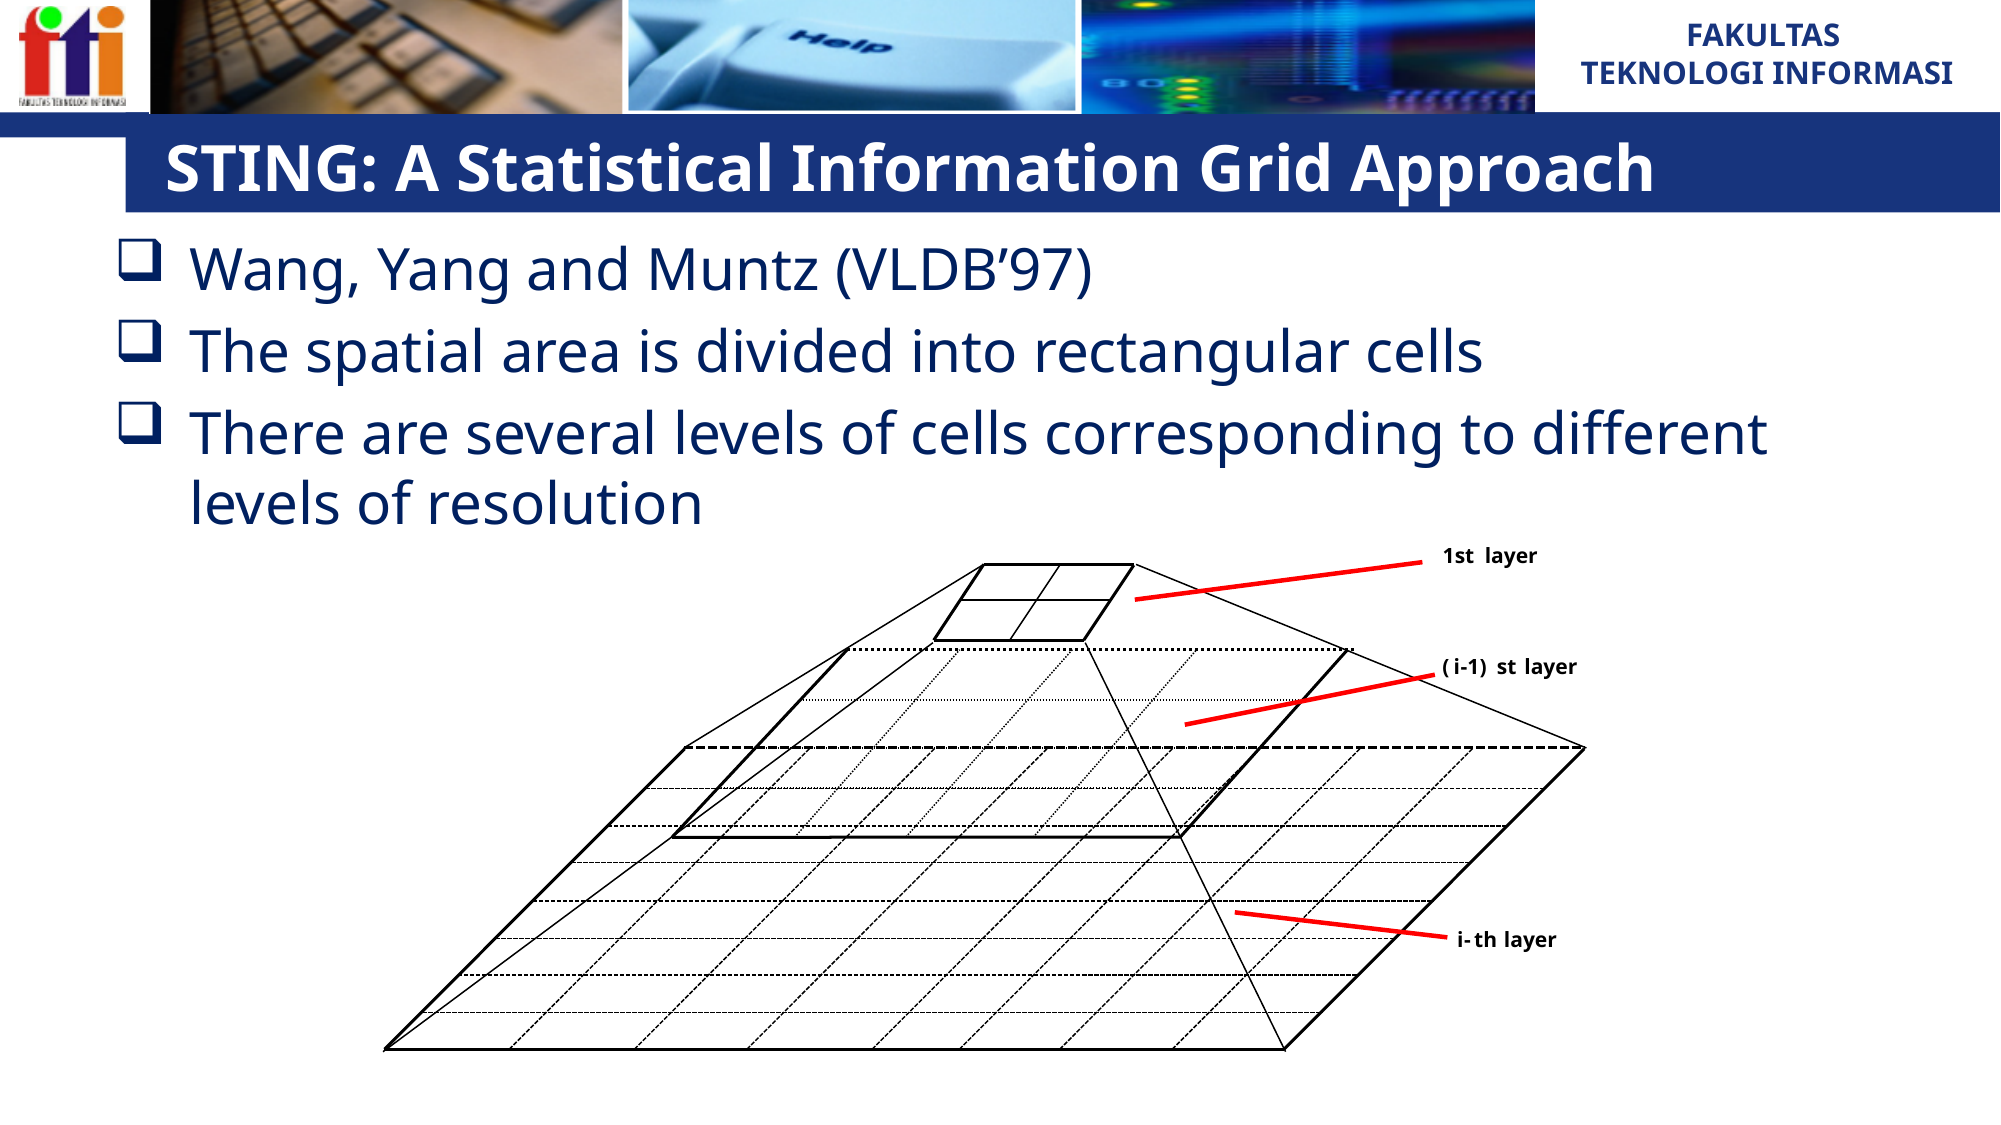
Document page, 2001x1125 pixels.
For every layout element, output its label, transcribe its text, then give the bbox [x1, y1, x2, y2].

picture [19, 6, 126, 106]
picture [149, 0, 1535, 114]
list Wang, Yang and Muntz (VLDB’97) The spatial area is divided into rectangular cells There are several levels of cells corresponding to different levels of resolution [99, 224, 1901, 1038]
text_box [374, 534, 1626, 1063]
title STING: A Statistical Information Grid Approach [149, 119, 1934, 213]
